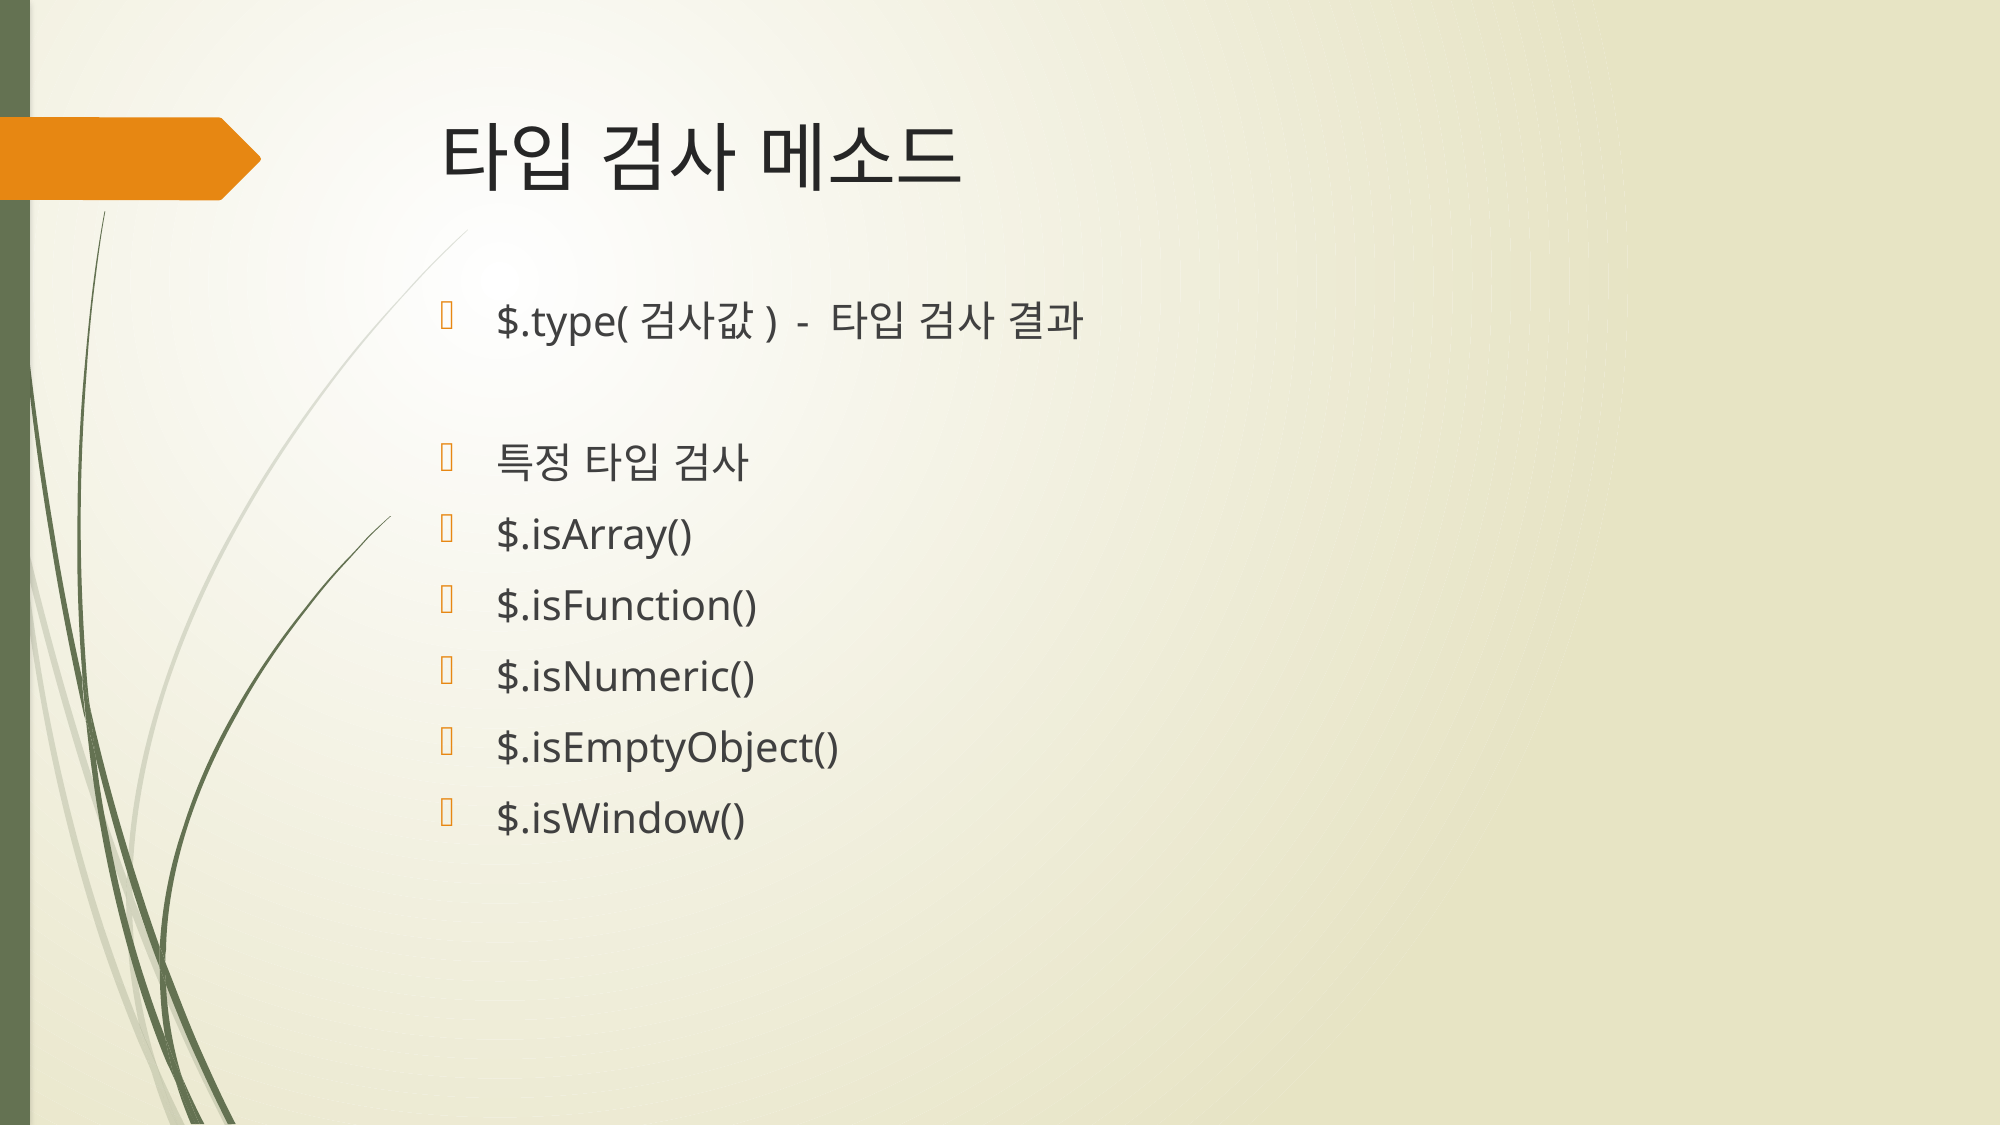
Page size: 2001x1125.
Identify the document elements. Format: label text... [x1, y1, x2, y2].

title 타입 검사 메소드 [425, 102, 1888, 287]
list $.type(검사값) - 타입 검사 결과 특정 타입 검사 $.isArray() $.isFunction() $.isNumeric() $.isEmptyObject() $.isWindow() [424, 287, 1888, 1050]
